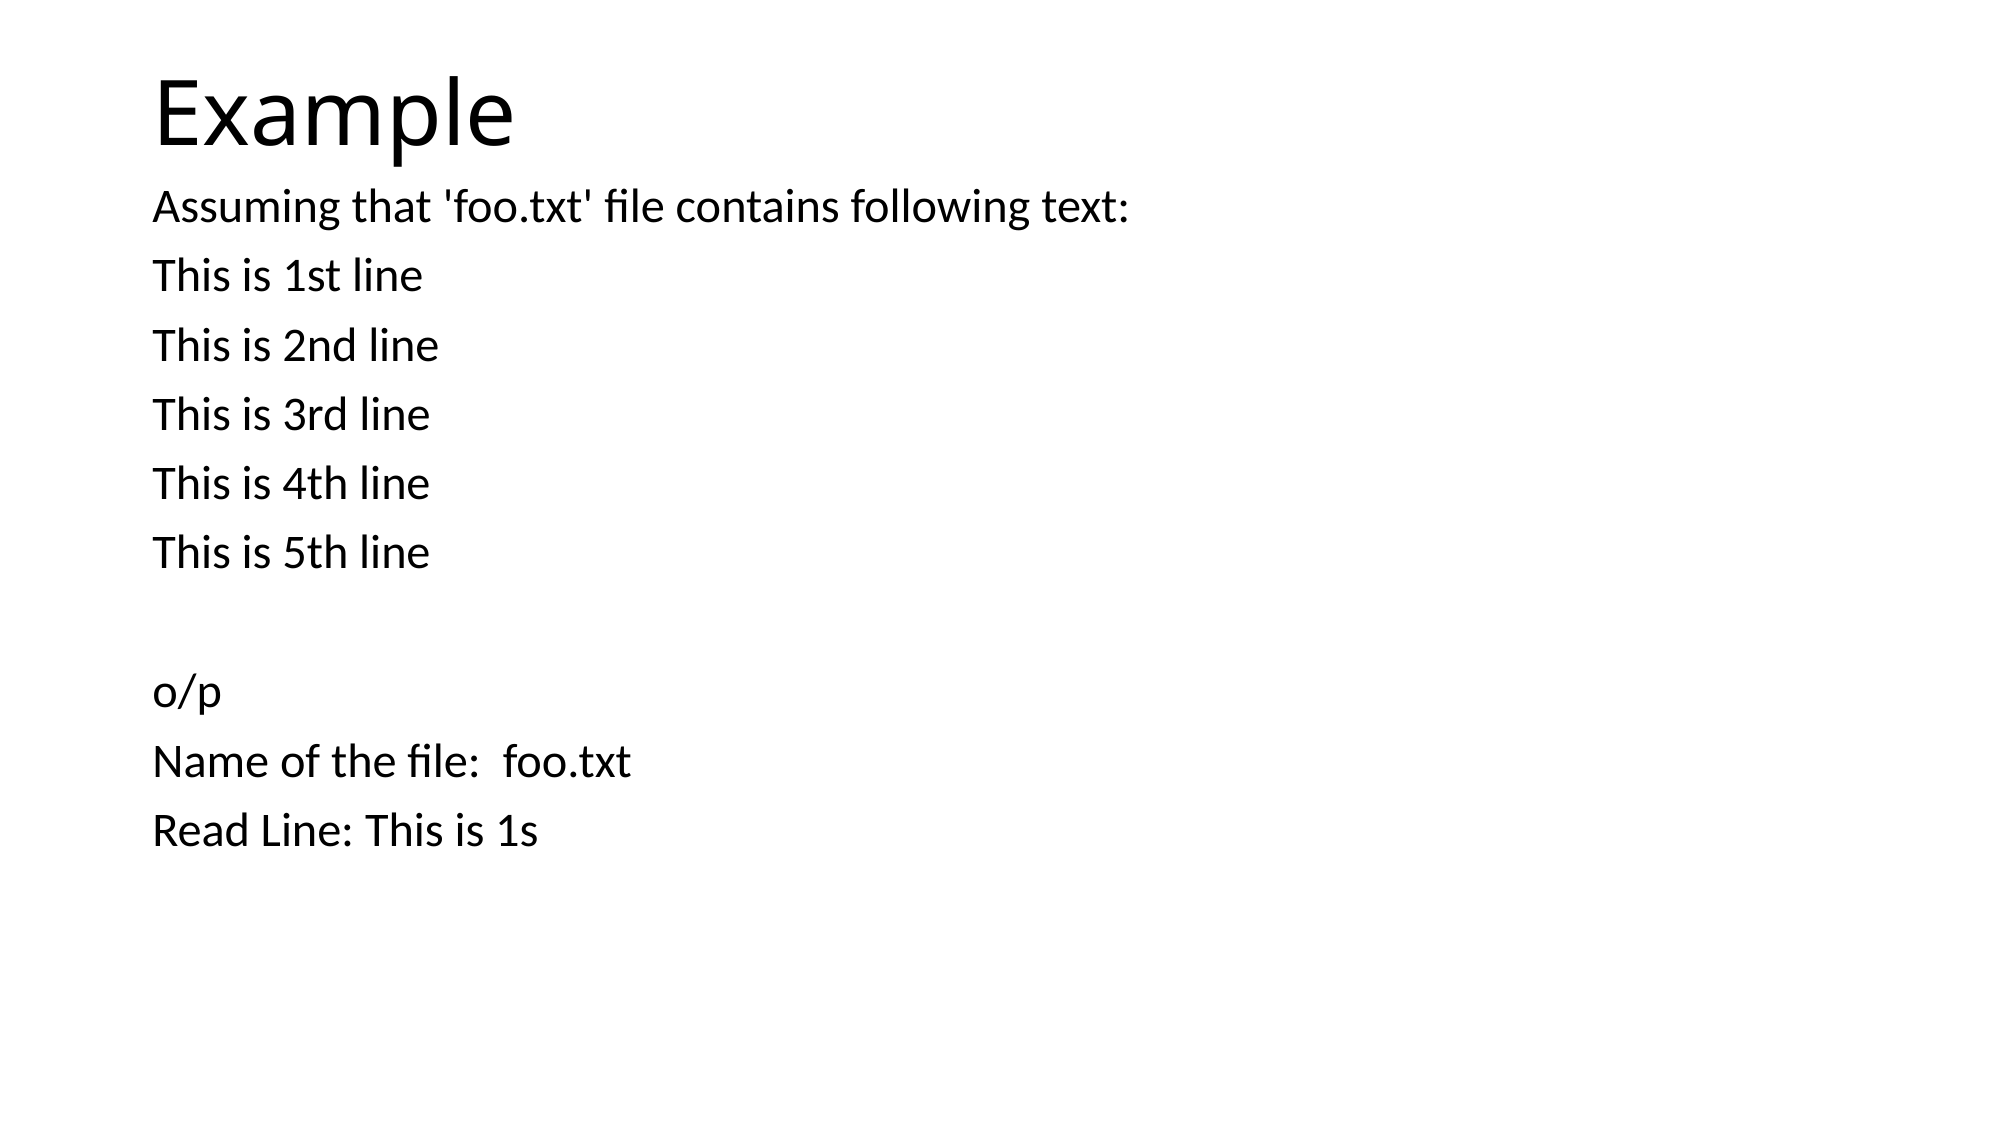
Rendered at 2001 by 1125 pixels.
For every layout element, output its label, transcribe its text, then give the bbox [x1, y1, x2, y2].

list Assuming that 'foo.txt' file contains following text: This is 1st line This is 2nd line This is 3rd line This is 4th line This is 5th line o/p Name of the file: foo.txt Read Line: This is 1s [137, 173, 1863, 1014]
title Example [137, 59, 1863, 173]
